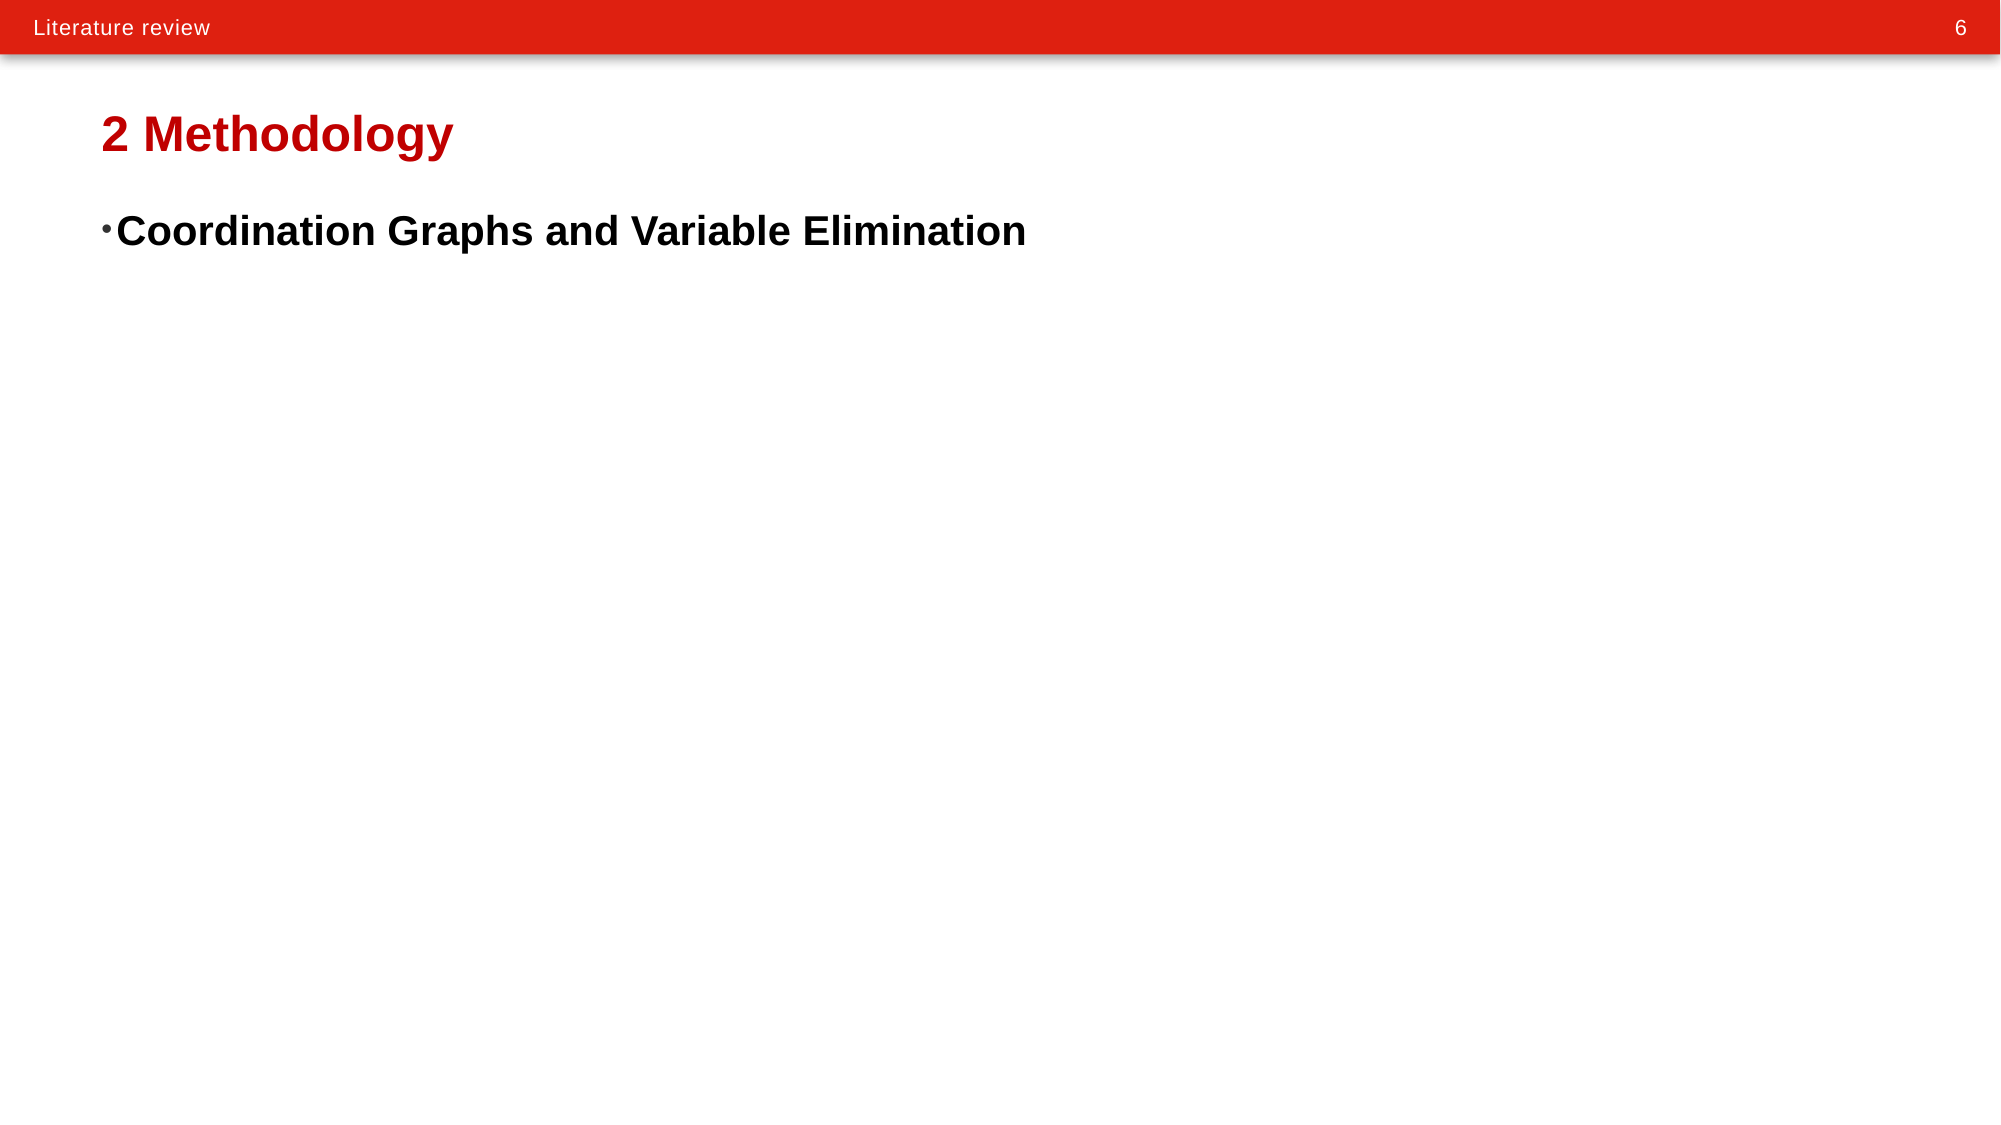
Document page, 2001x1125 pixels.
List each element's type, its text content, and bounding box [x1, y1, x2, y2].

title 2 Methodology [86, 83, 1914, 180]
list Coordination Graphs and Variable Elimination [86, 196, 2000, 1071]
